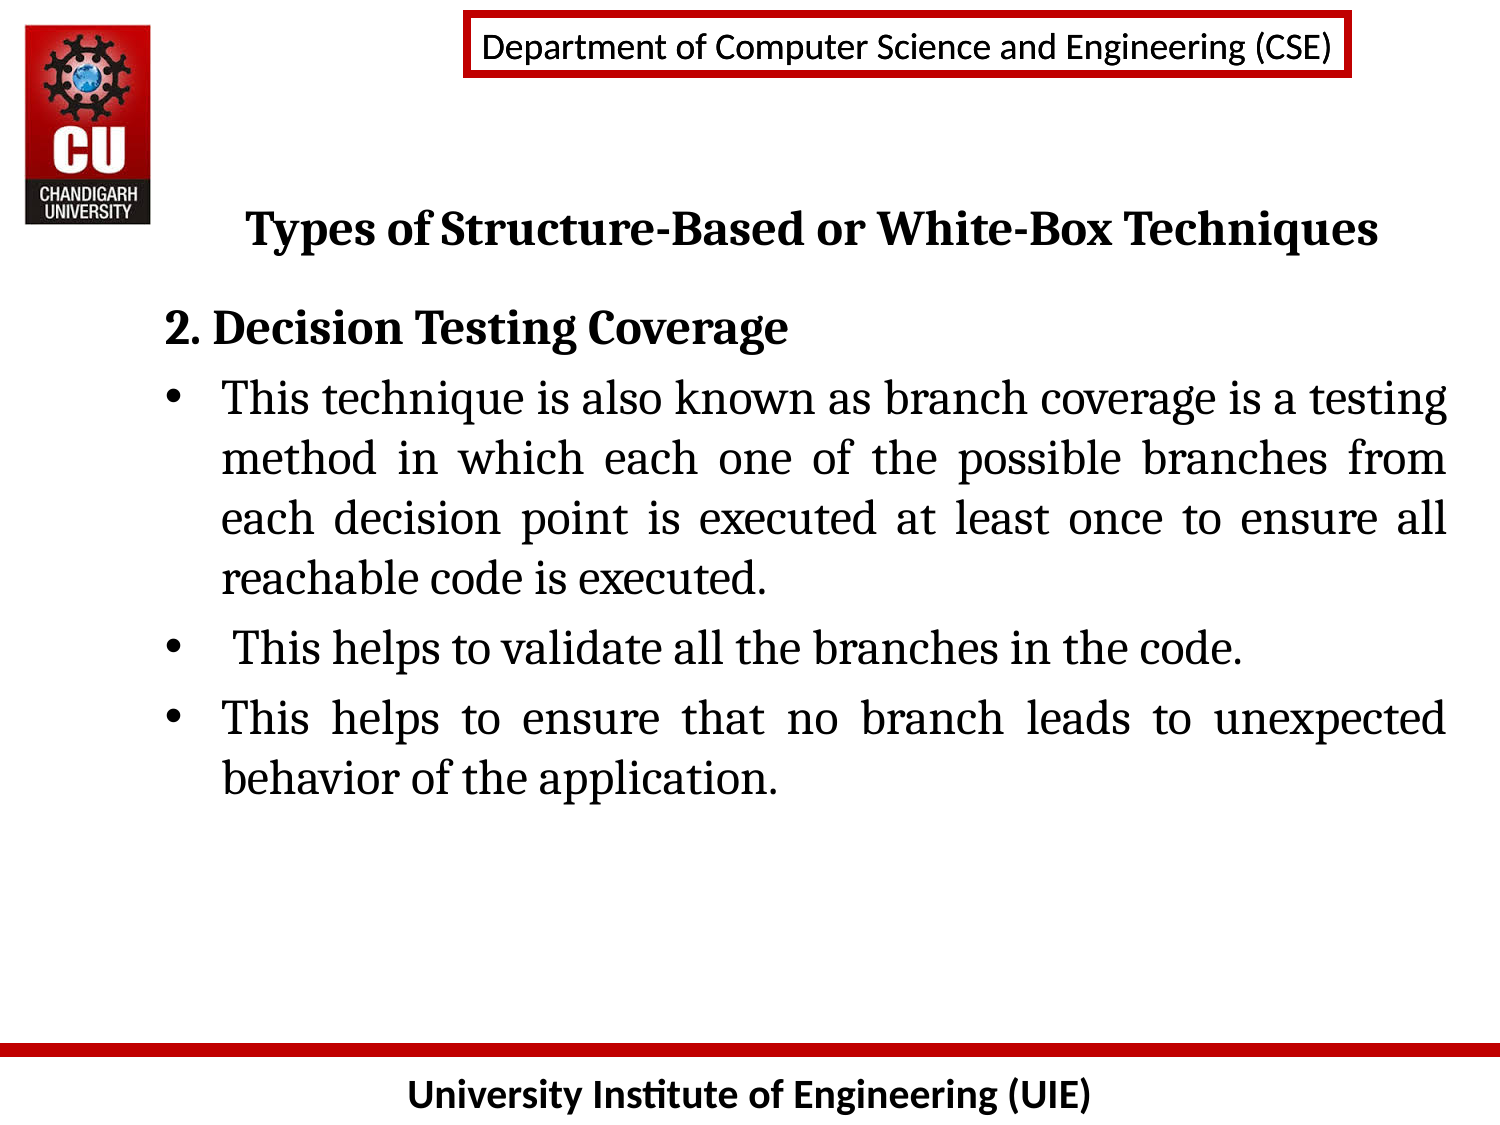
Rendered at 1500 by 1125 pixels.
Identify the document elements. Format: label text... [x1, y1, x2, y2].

list 2. Decision Testing Coverage This technique is also known as branch coverage is a testing method in which each one of the possible branches from each decision point is executed at least once to ensure all reachable code is executed. This helps to validate all the branches in the code. This helps to ensure that no branch leads to unexpected behavior of the application. [150, 287, 1463, 1025]
picture [24, 24, 151, 225]
title Types of Structure-Based or White-Box Techniques [162, 174, 1463, 275]
